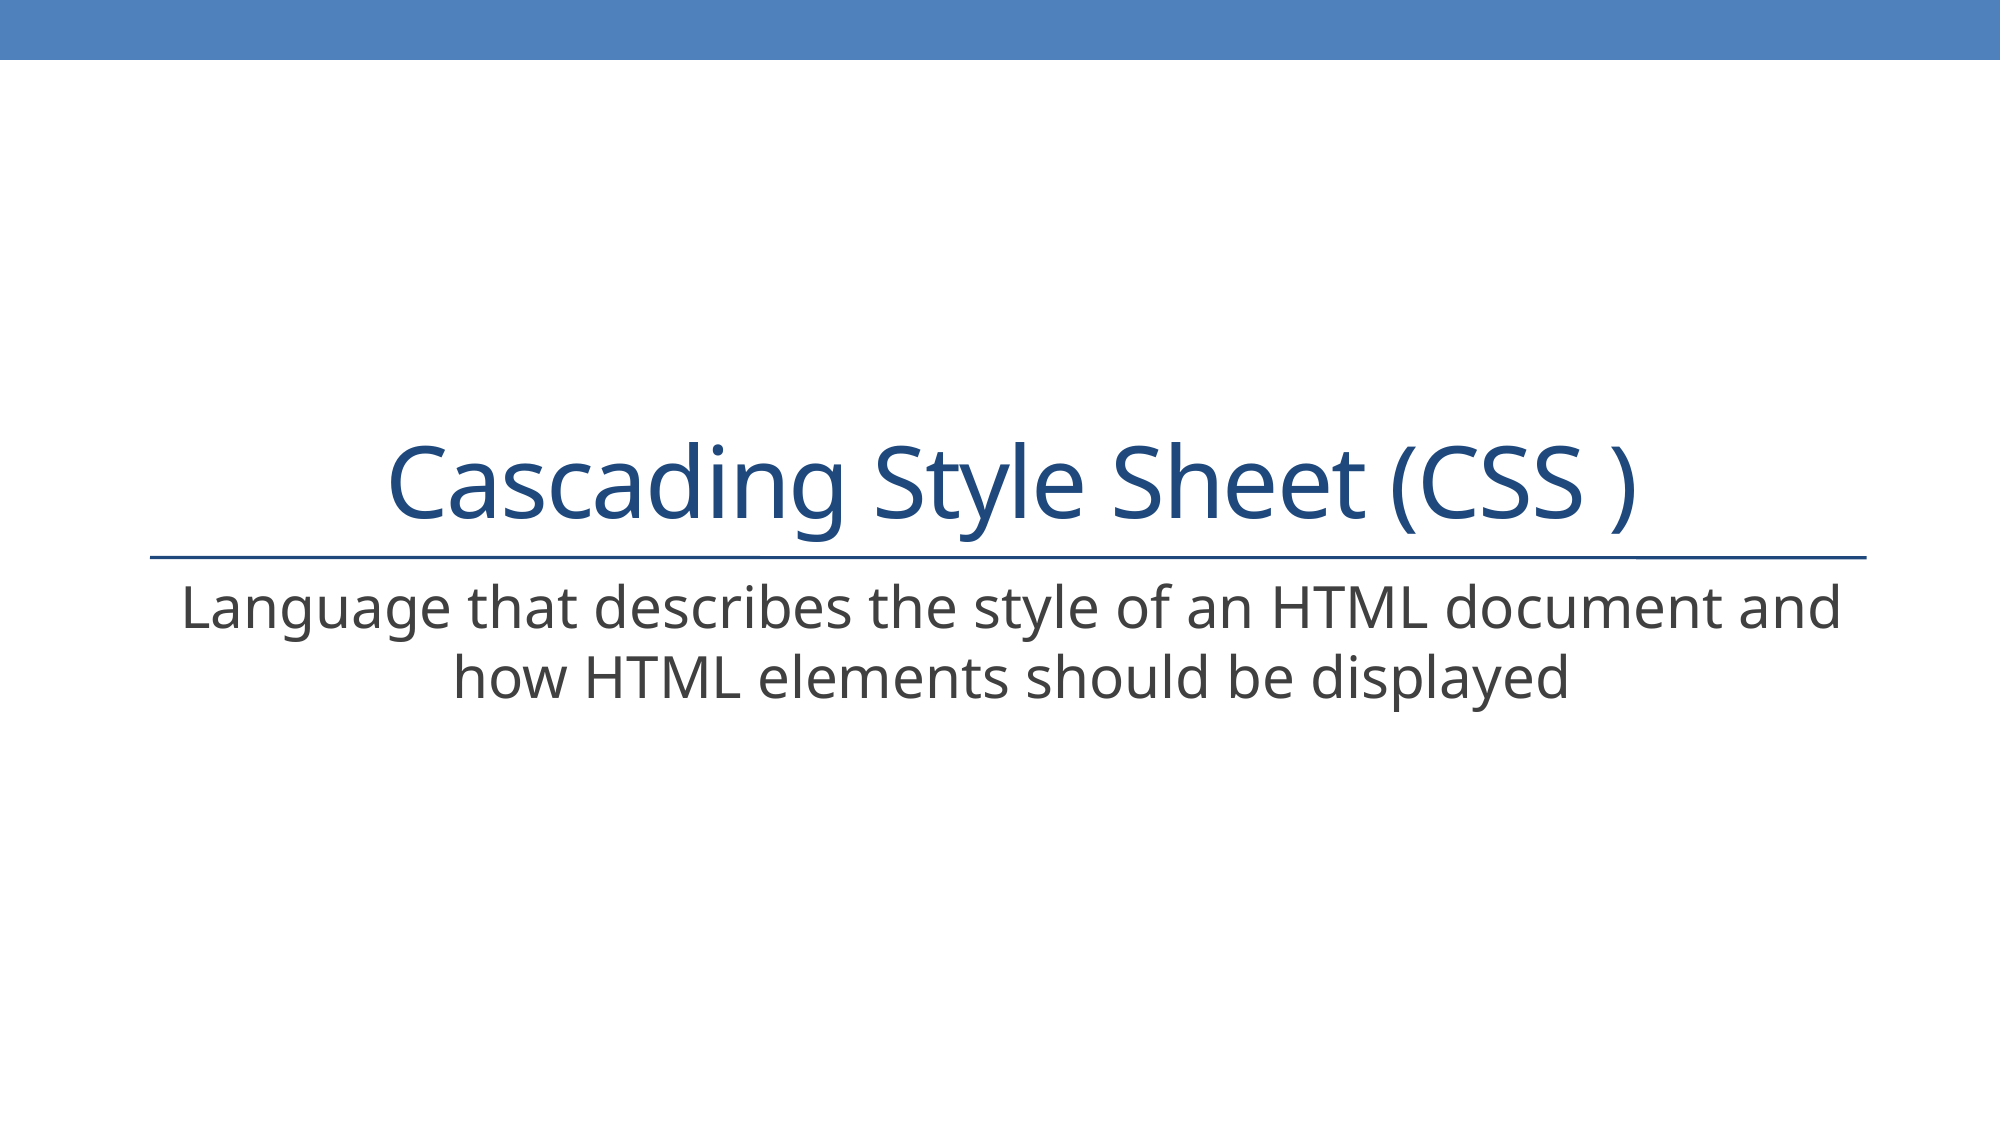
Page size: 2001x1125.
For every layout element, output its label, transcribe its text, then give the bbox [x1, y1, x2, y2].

subtitle Language that describes the style of an HTML document and how HTML elements should be displayed [149, 562, 1875, 751]
title Cascading Style Sheet (CSS ) [149, 397, 1875, 560]
